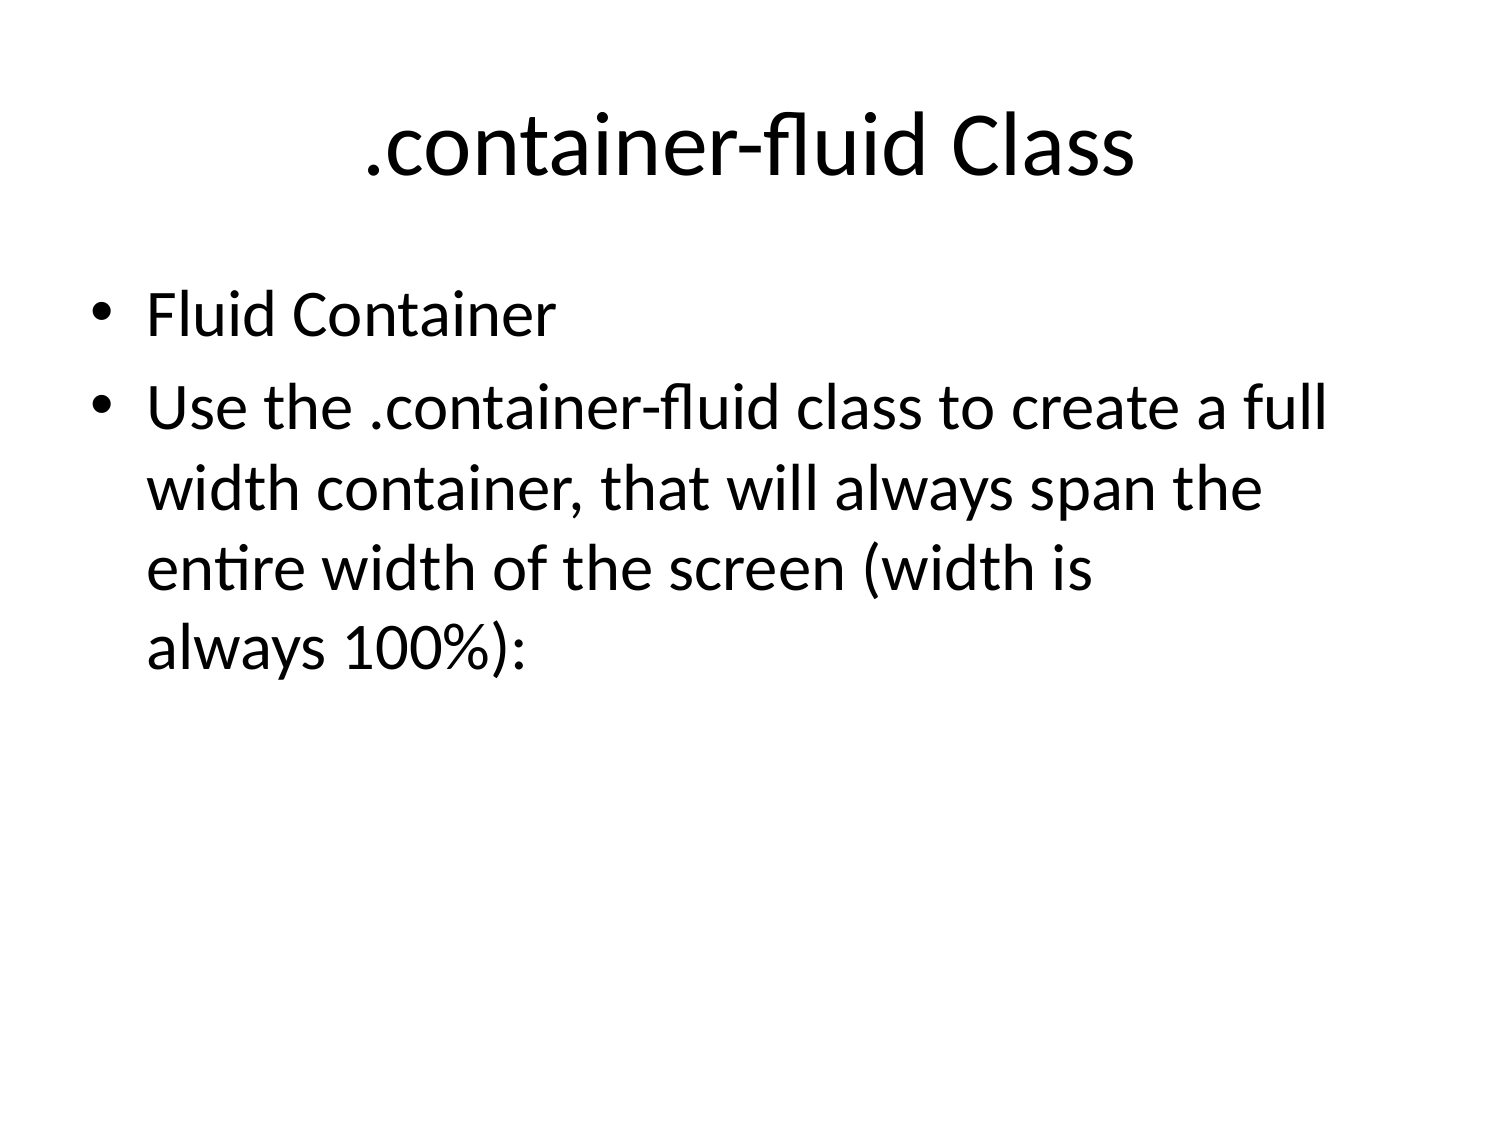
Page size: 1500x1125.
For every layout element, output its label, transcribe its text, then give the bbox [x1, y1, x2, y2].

list Fluid Container Use the .container-fluid class to create a full width container, that will always span the entire width of the screen (width is always 100%): [75, 262, 1425, 1005]
title .container-fluid Class [75, 45, 1425, 233]
